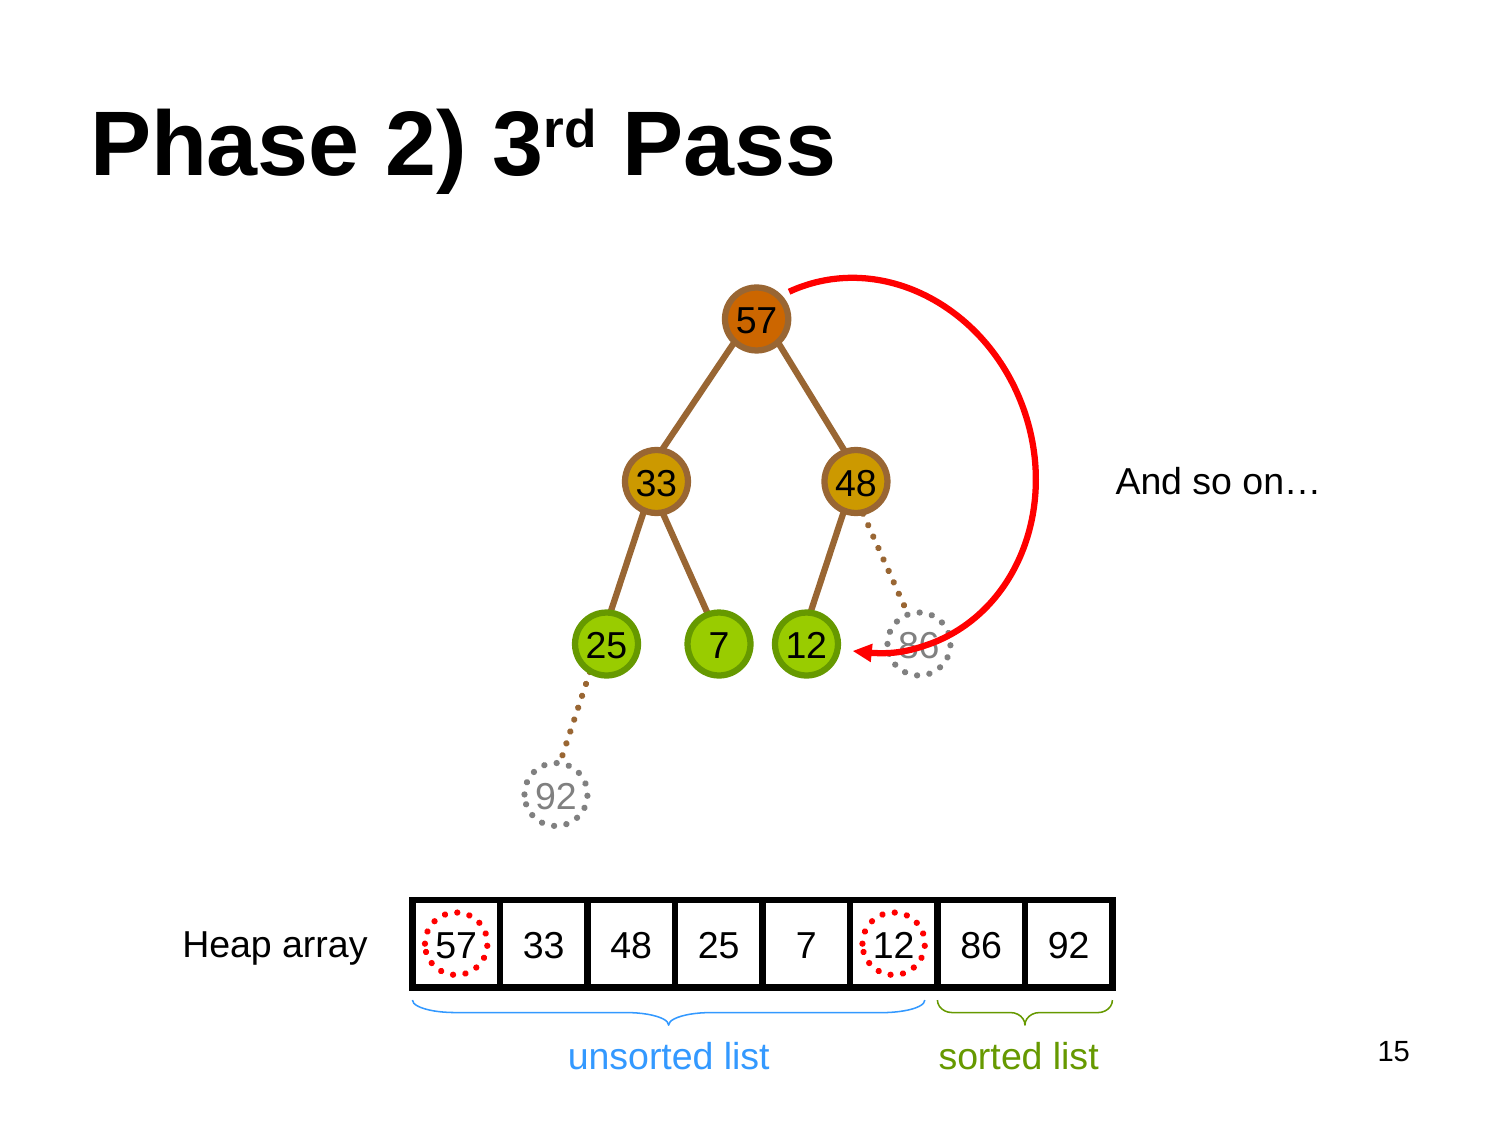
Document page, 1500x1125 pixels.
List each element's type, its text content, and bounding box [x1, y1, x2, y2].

text_box [424, 912, 488, 975]
text_box [862, 912, 925, 975]
text_box 48 [587, 899, 674, 988]
text_box 25 [575, 612, 639, 676]
text_box 12 [850, 899, 938, 988]
text_box unsorted list [537, 1024, 800, 1085]
text_box 86 [889, 636, 951, 676]
text_box 92 [1025, 899, 1113, 988]
text_box 12 [774, 612, 838, 676]
text_box 86 [938, 899, 1025, 988]
text_box 57 [412, 899, 500, 988]
text_box Heap array [162, 912, 388, 973]
text_box 48 [824, 450, 865, 514]
text_box [937, 1000, 1113, 1024]
text_box 25 [674, 899, 762, 988]
text_box [789, 277, 1036, 659]
slide_number 15 [1074, 1024, 1425, 1103]
text_box 57 [724, 287, 789, 351]
text_box 33 [624, 450, 688, 514]
text_box 92 [524, 762, 588, 827]
title Phase 2) 3rd Pass [75, 45, 1425, 233]
text_box 33 [500, 899, 587, 988]
text_box 7 [687, 612, 751, 676]
text_box [412, 1000, 925, 1024]
text_box And so on… [1034, 449, 1488, 510]
text_box 7 [762, 899, 850, 988]
text_box sorted list [887, 1024, 1150, 1085]
